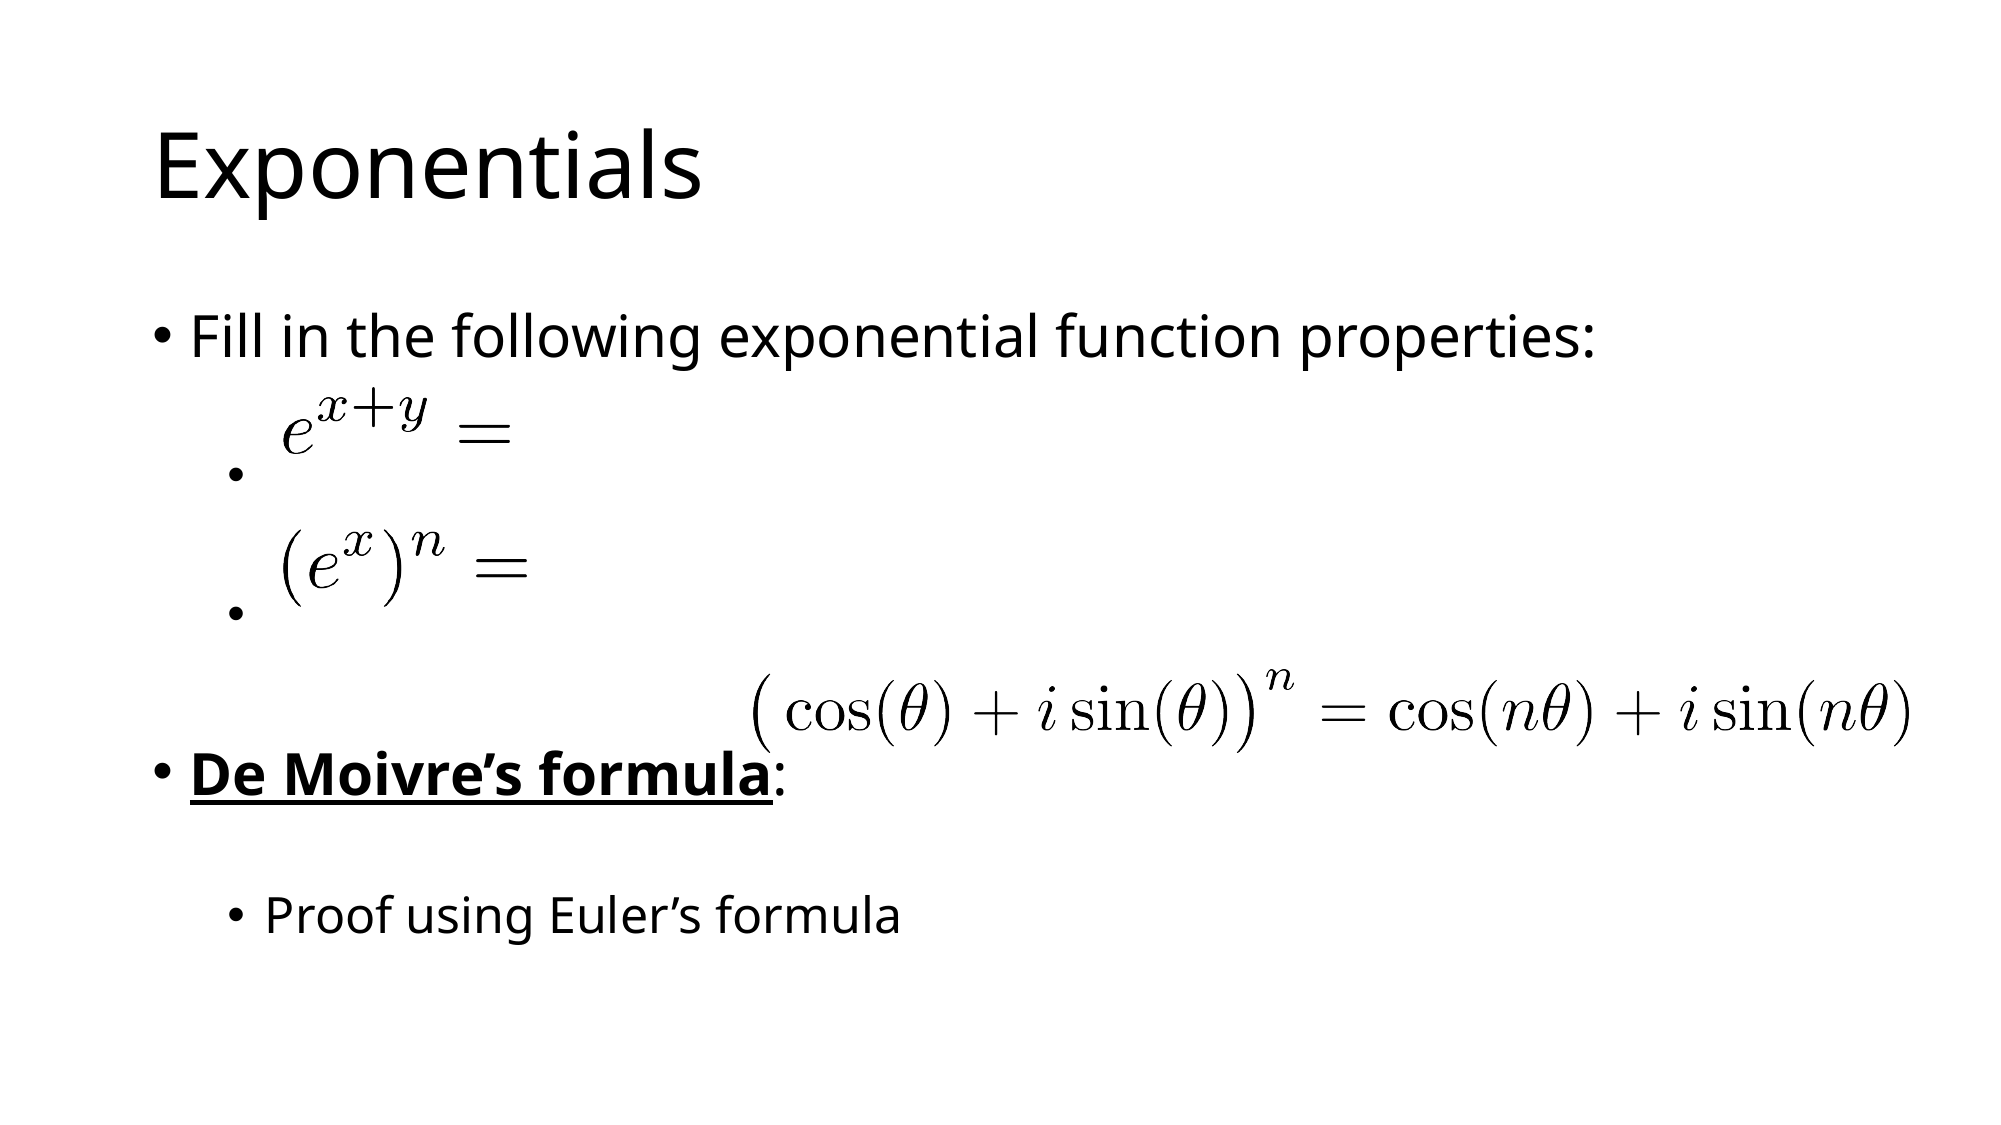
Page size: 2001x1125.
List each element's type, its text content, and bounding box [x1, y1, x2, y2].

picture [282, 387, 510, 454]
list Fill in the following exponential function properties: De Moivre’s formula: Proof using Euler’s formula [137, 299, 1863, 1014]
picture [282, 529, 527, 607]
title Exponentials [137, 59, 1863, 278]
picture [753, 669, 1909, 753]
